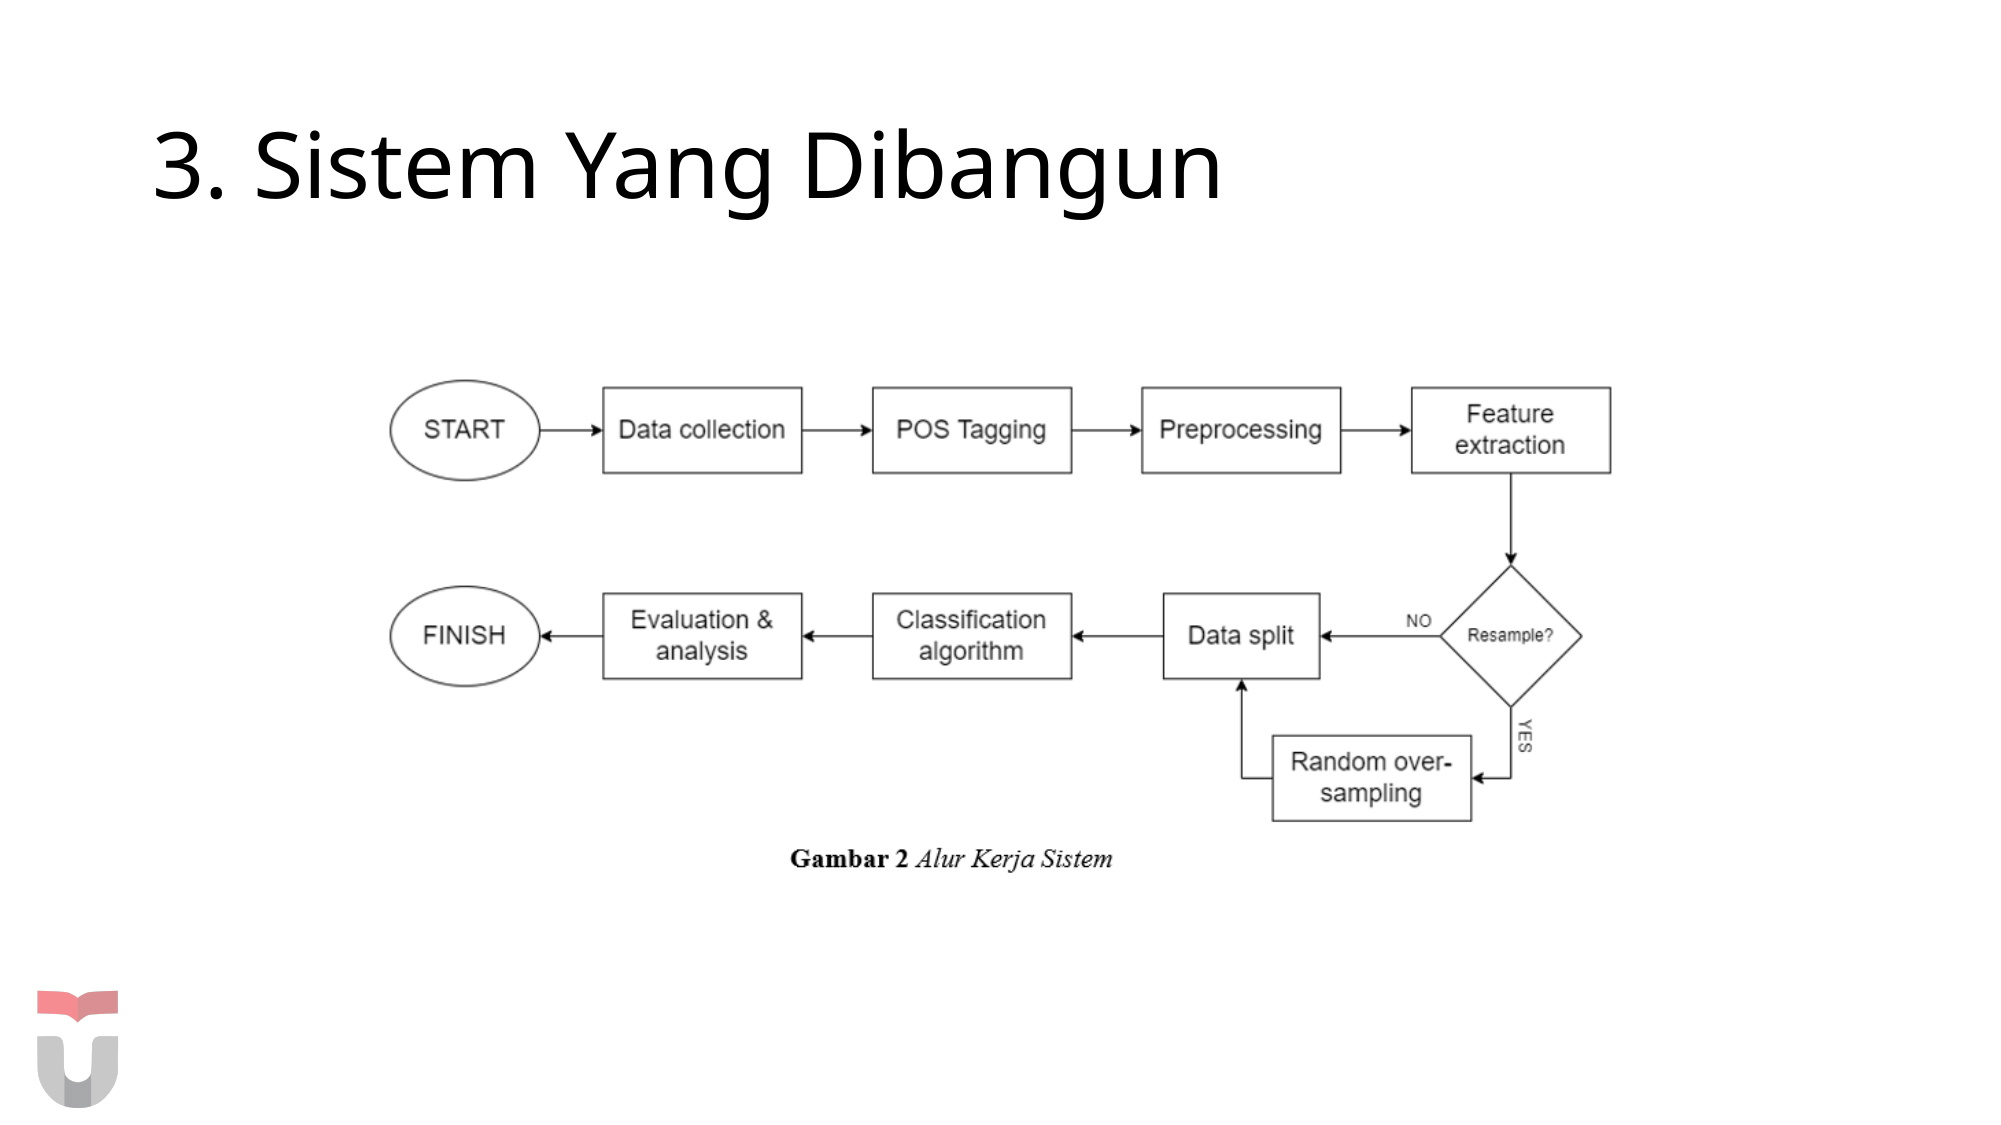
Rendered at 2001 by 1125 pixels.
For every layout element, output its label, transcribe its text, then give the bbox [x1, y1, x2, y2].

title 3. Sistem Yang Dibangun [137, 59, 1863, 278]
picture [361, 351, 1639, 877]
picture [0, 970, 155, 1125]
